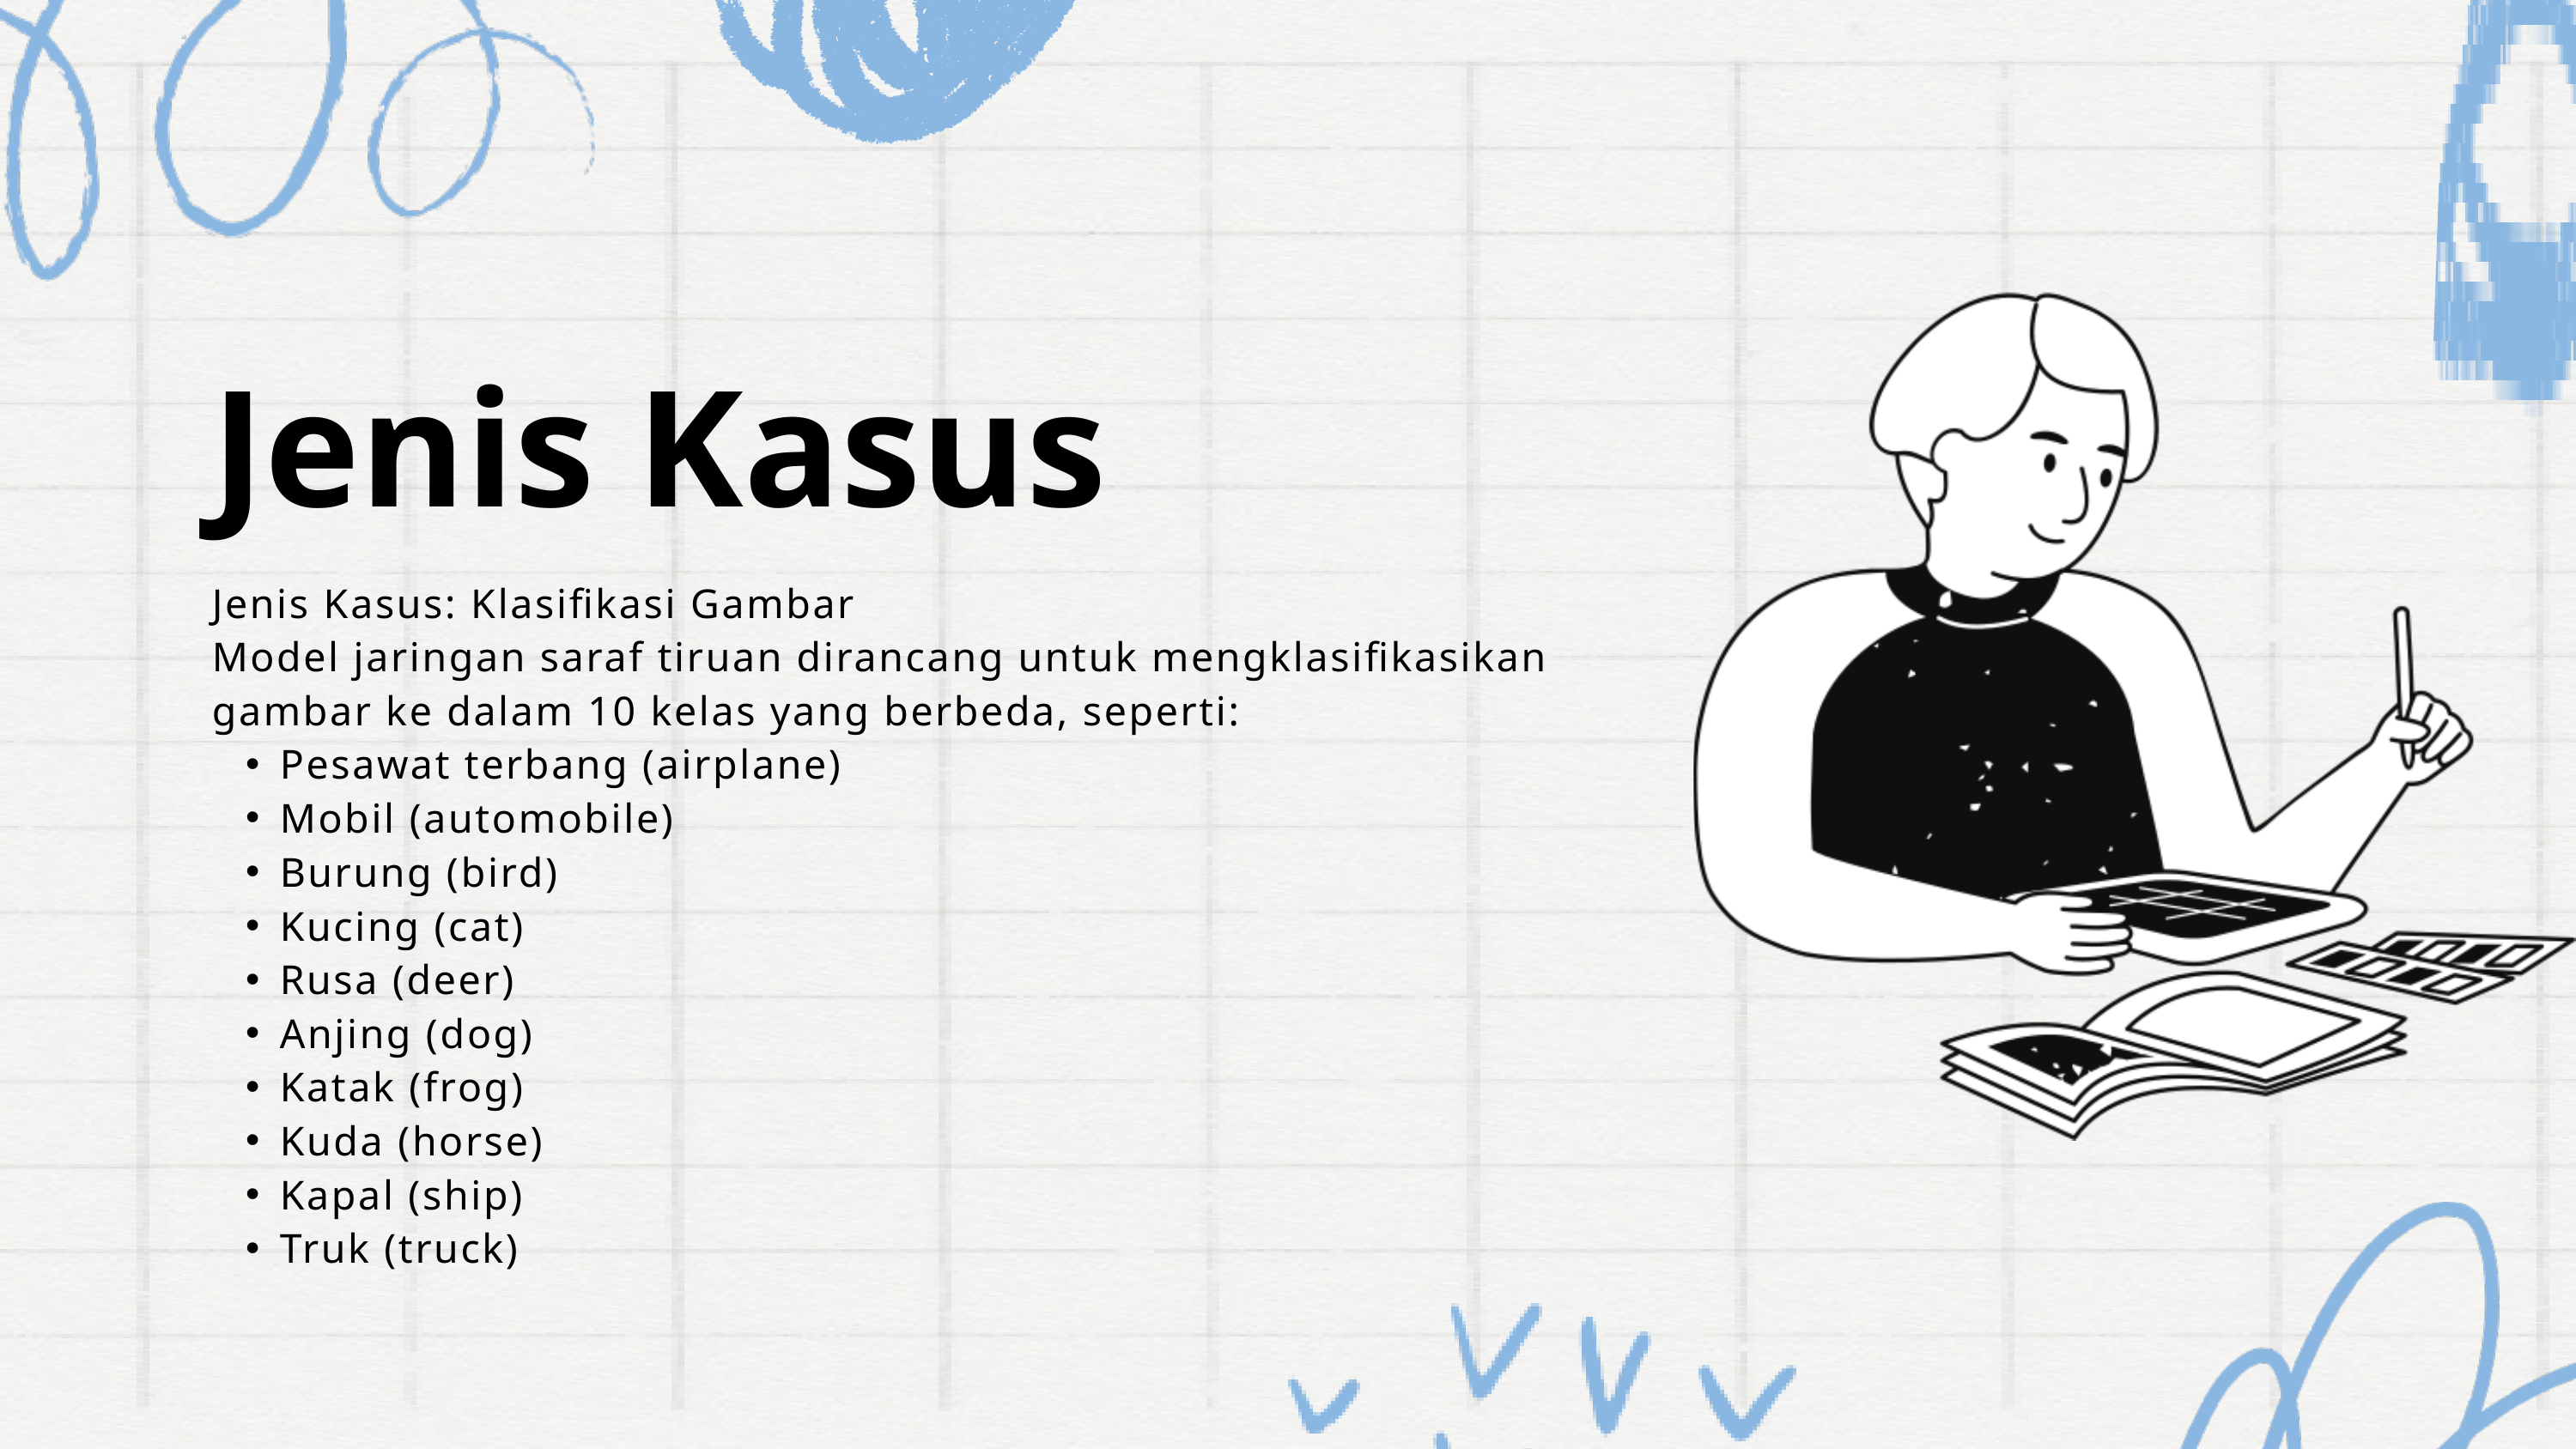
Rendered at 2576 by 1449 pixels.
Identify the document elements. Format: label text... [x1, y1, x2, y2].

text_box [0, 0, 596, 282]
text_box Jenis Kasus [211, 383, 1318, 540]
text_box [2162, 1202, 2576, 1449]
text_box [704, 0, 1113, 145]
text_box Jenis Kasus: Klasifikasi Gambar Model jaringan saraf tiruan dirancang untuk mengklasifikasikan gambar ke dalam 10 kelas yang berbeda, seperti: Pesawat terbang (airplane) Mobil (automobile) Burung (bird) Kucing (cat) Rusa (deer) Anjing (dog) Katak (frog) Kuda (horse) Kapal (ship) Truk (truck) [211, 572, 1649, 1325]
text_box [1693, 281, 2576, 1141]
text_box [1288, 1303, 1862, 1449]
text_box [2431, 0, 2576, 419]
text_box [0, 0, 2576, 1449]
